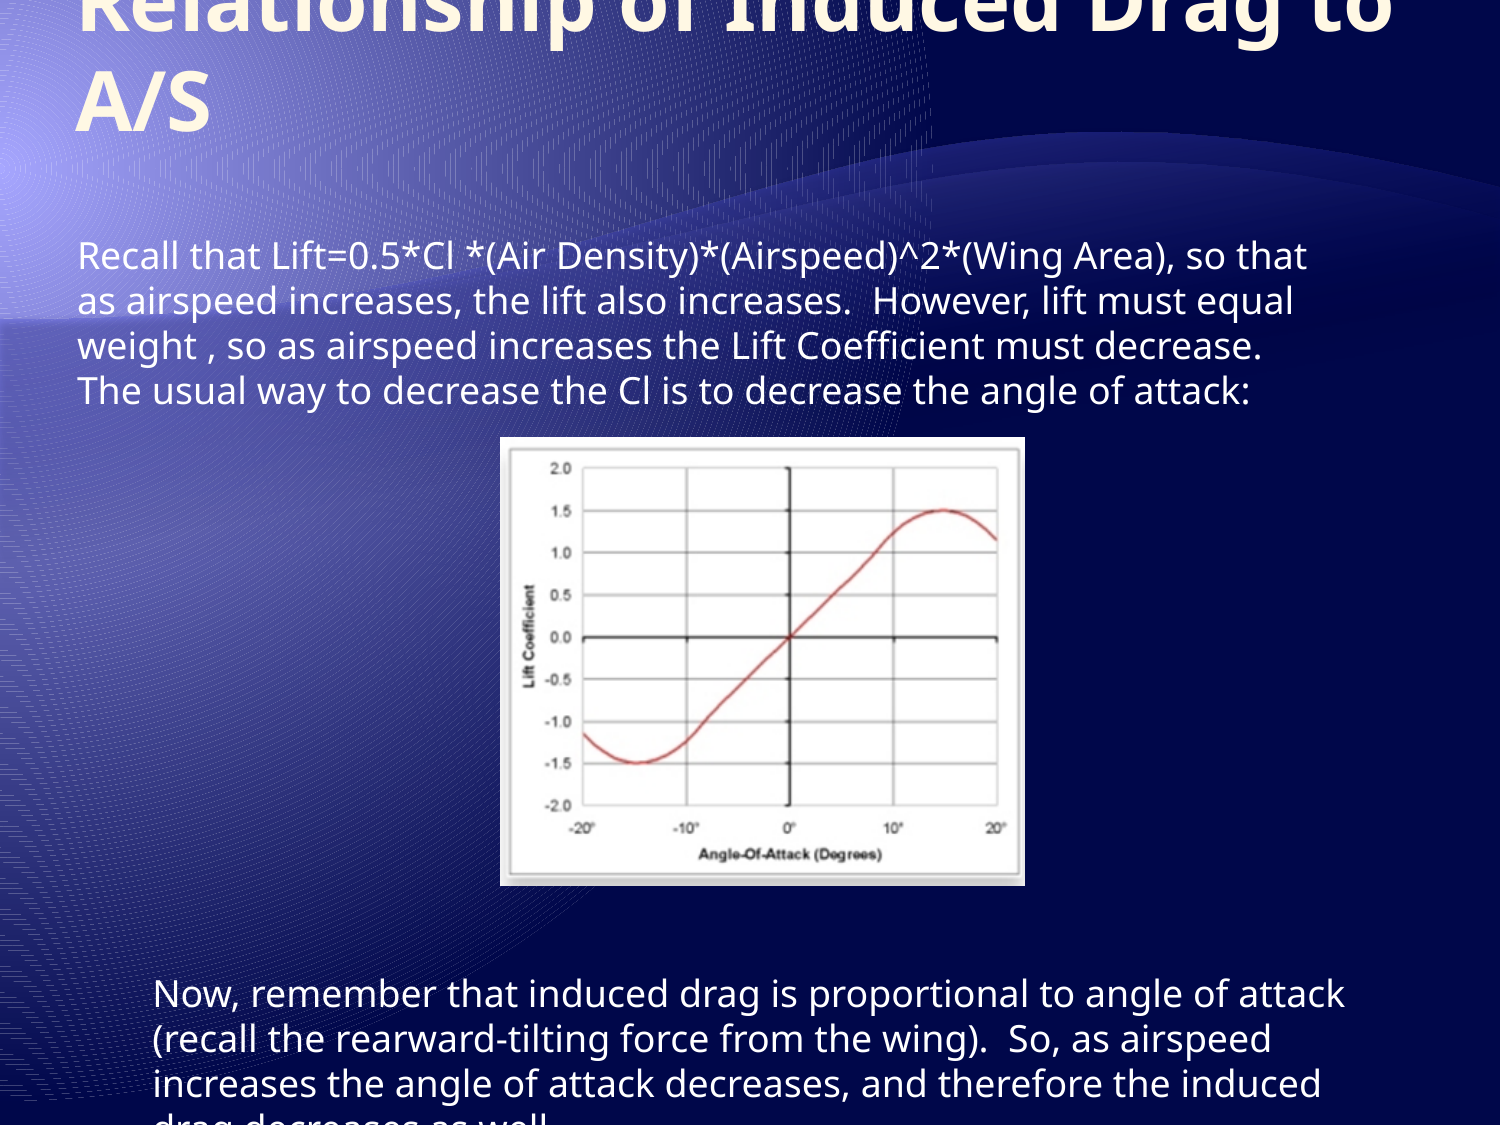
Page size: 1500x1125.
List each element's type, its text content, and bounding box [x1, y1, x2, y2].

text_box Now, remember that induced drag is proportional to angle of attack (recall the rearward-tilting force from the wing). So, as airspeed increases the angle of attack decreases, and therefore the induced drag decreases as well [137, 962, 1388, 1125]
text_box Recall that Lift=0.5*Cl *(Air Density)*(Airspeed)^2*(Wing Area), so that as airspeed increases, the lift also increases. However, lift must equal weight , so as airspeed increases the Lift Coefficient must decrease. The usual way to decrease the Cl is to decrease the angle of attack: [62, 174, 1338, 470]
picture [499, 437, 1026, 887]
title Relationship of Induced Drag to A/S [75, 75, 1425, 150]
